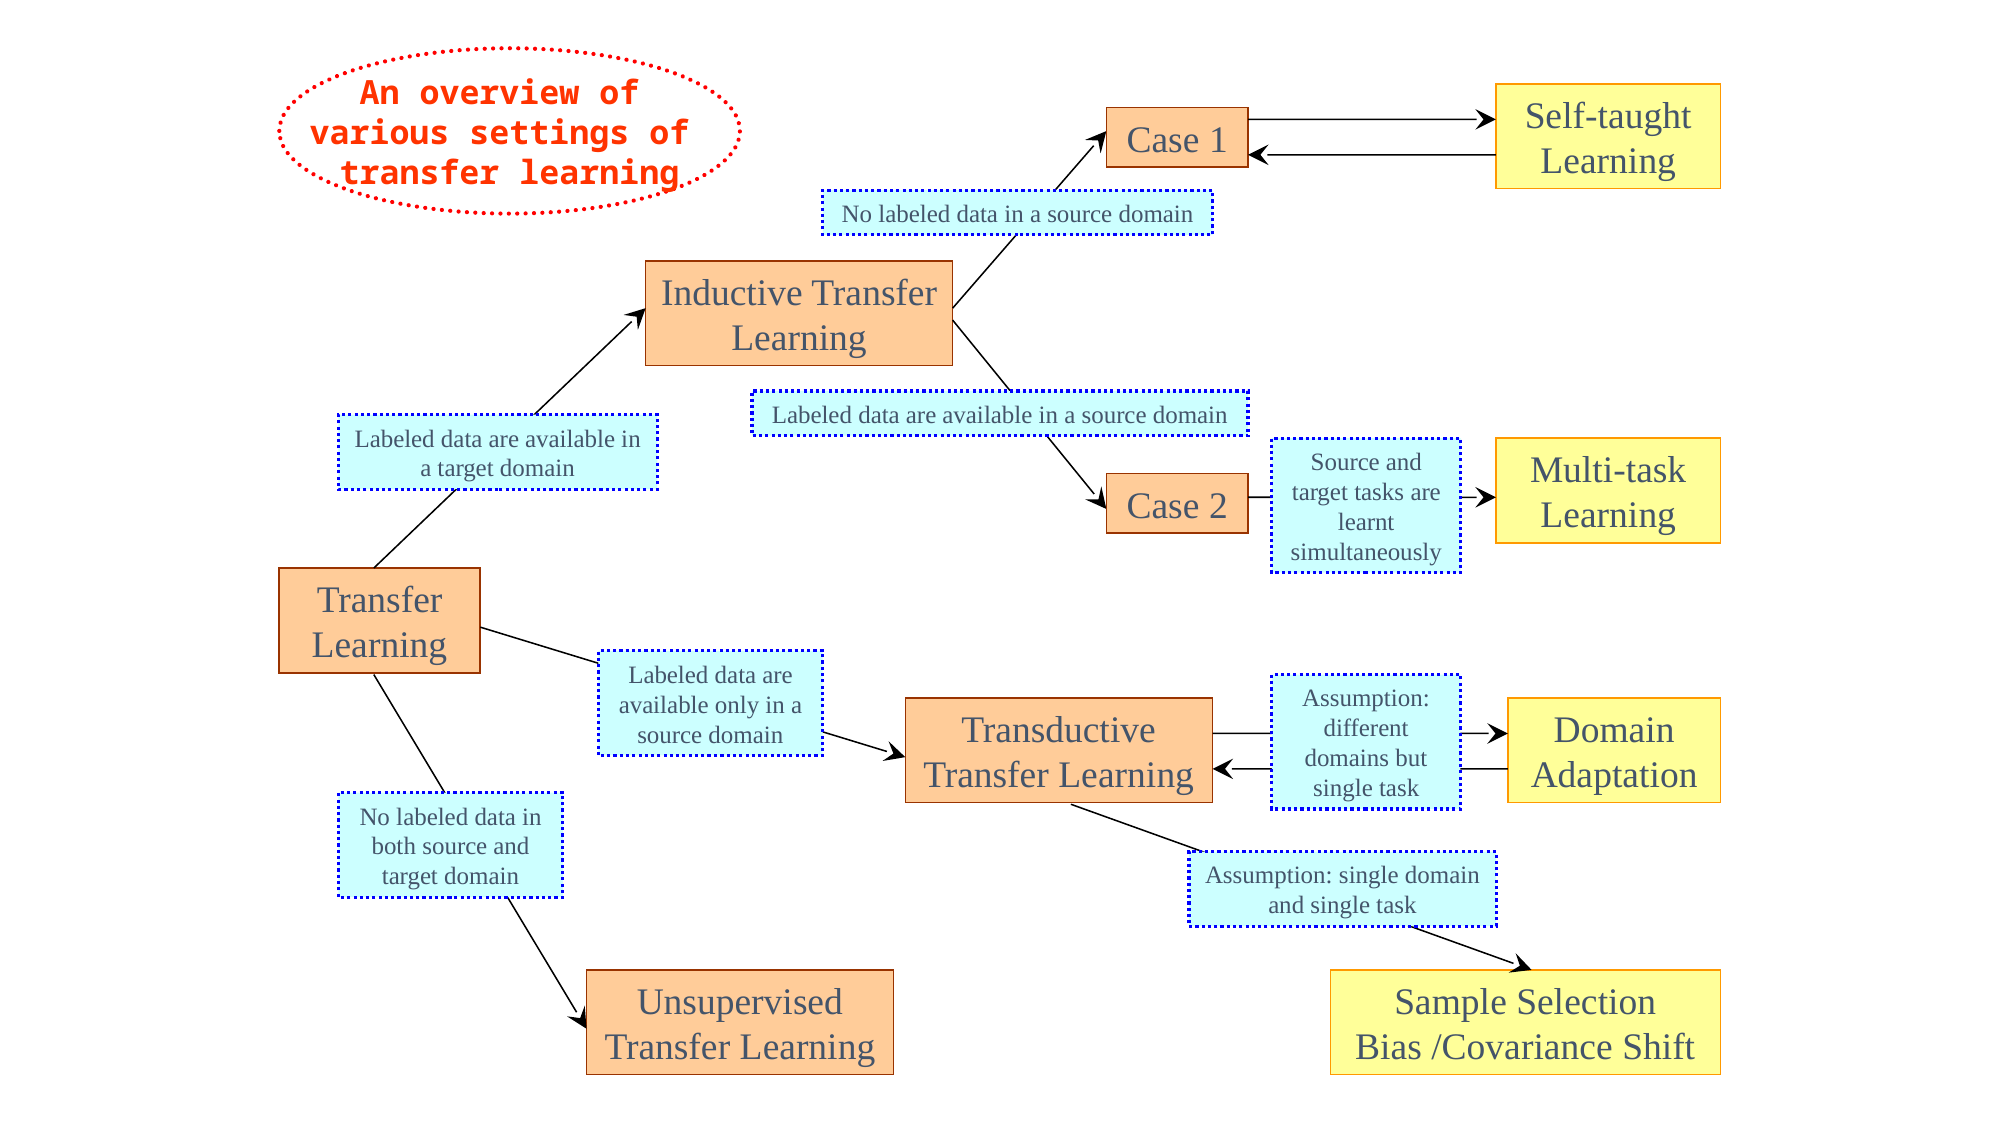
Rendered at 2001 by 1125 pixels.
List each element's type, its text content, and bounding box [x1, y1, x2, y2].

text_box [1248, 144, 1269, 166]
text_box [1508, 953, 1532, 973]
text_box Sample Selection Bias /Covariance Shift [1330, 969, 1721, 1075]
text_box Labeled data are available in a source domain [751, 391, 1249, 436]
text_box Assumption: single domain and single task [1188, 851, 1497, 927]
text_box [1212, 758, 1234, 780]
text_box [1475, 486, 1496, 508]
text_box An overview of various settings of transfer learning [279, 48, 740, 214]
text_box Self-taught Learning [1495, 83, 1721, 189]
text_box Inductive Transfer Learning [645, 261, 953, 366]
text_box Assumption: different domains but single task [1271, 674, 1461, 809]
text_box Unsupervised Transfer Learning [586, 969, 894, 1075]
text_box [1084, 131, 1106, 154]
text_box Labeled data are available in a target domain [338, 414, 658, 490]
text_box Labeled data are available only in a source domain [598, 650, 823, 756]
text_box Case 2 [1106, 473, 1249, 534]
text_box Multi-task Learning [1495, 438, 1721, 543]
text_box No labeled data in a source domain [822, 190, 1213, 235]
text_box [623, 308, 646, 330]
text_box [1475, 109, 1496, 130]
text_box Domain Adaptation [1507, 697, 1721, 803]
text_box Source and target tasks are learnt simultaneously [1271, 438, 1461, 573]
text_box [313, 131, 1664, 1035]
text_box [882, 741, 906, 761]
text_box [567, 1005, 587, 1029]
text_box No labeled data in both source and target domain [338, 792, 563, 898]
text_box [1085, 486, 1106, 509]
text_box Case 1 [1106, 107, 1249, 168]
text_box Transfer Learning [279, 568, 480, 673]
text_box [1487, 723, 1508, 744]
text_box Transductive Transfer Learning [905, 697, 1213, 803]
